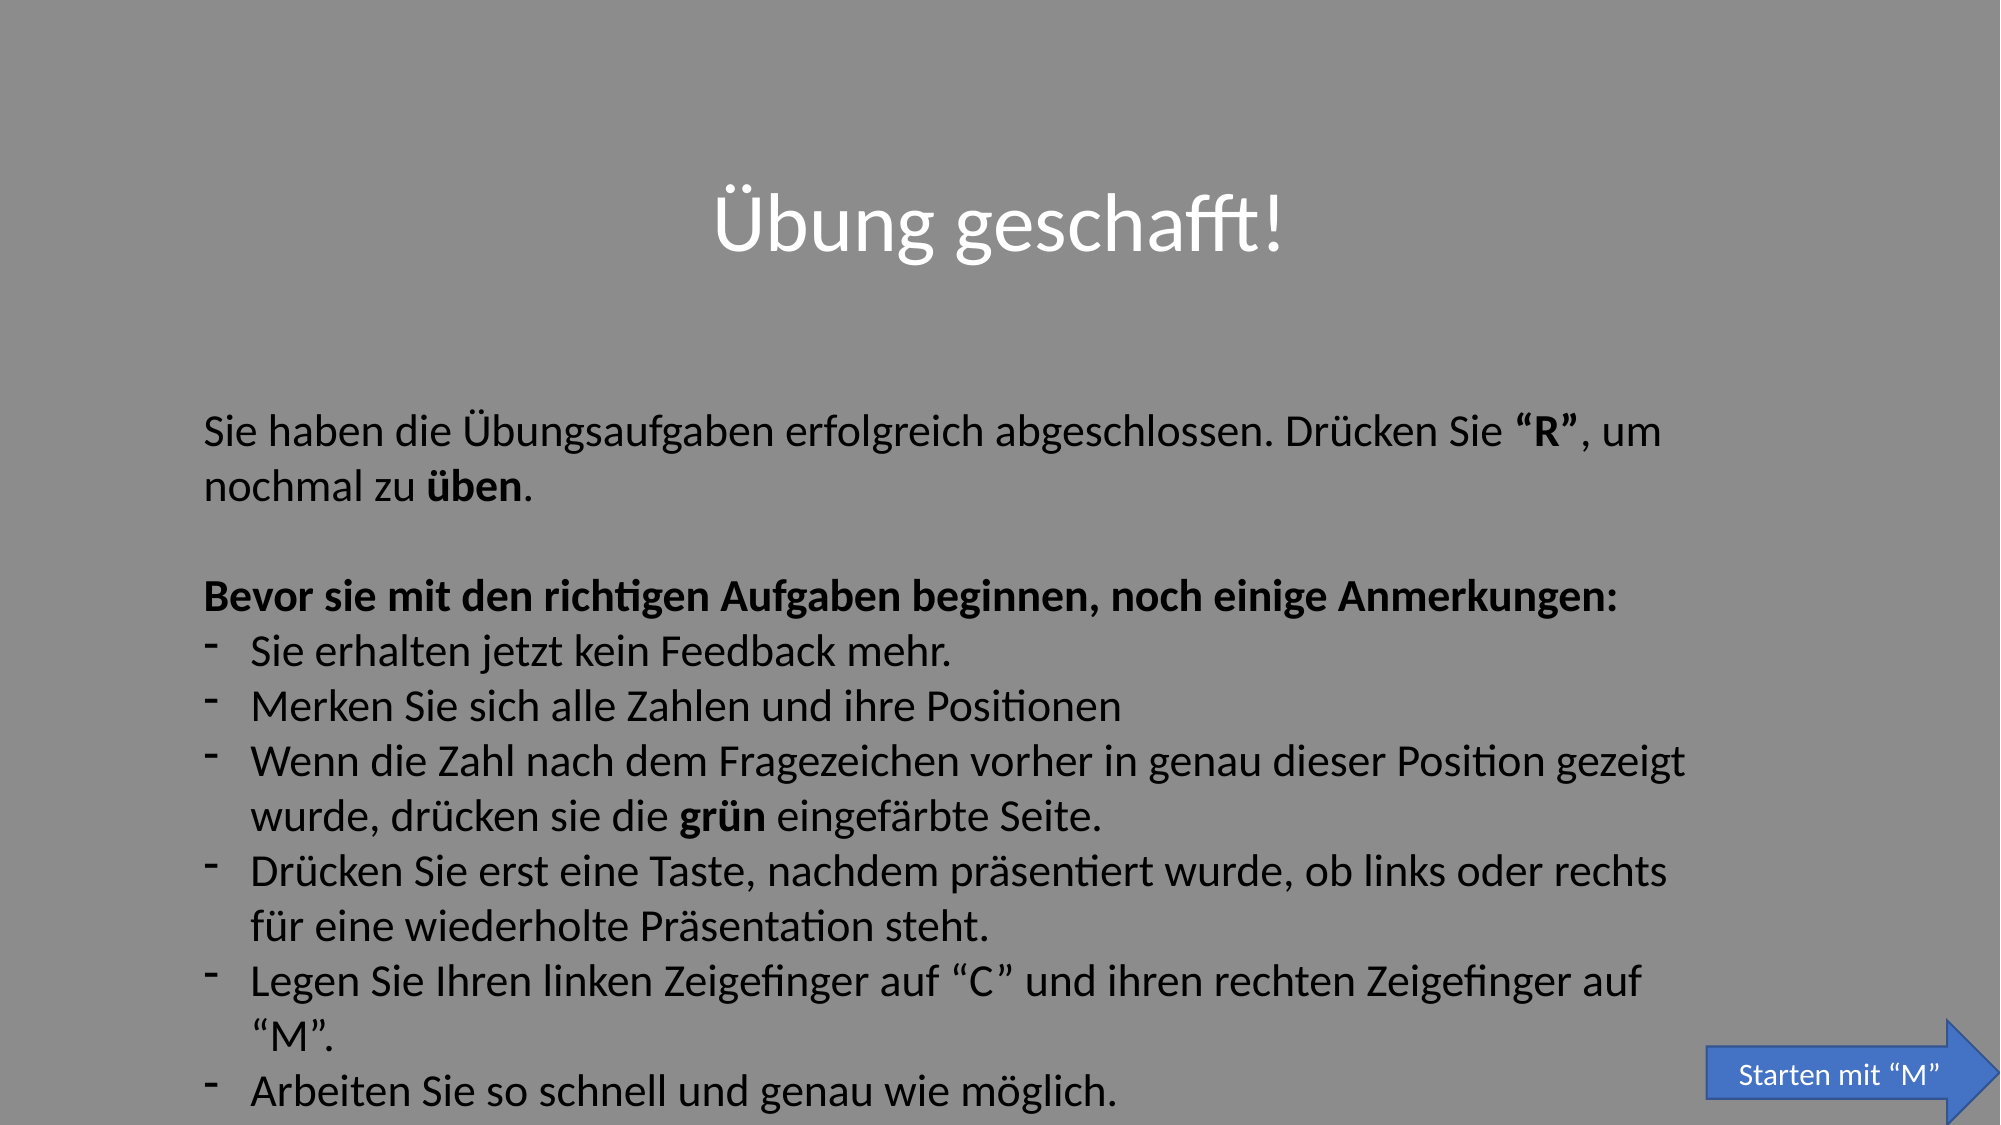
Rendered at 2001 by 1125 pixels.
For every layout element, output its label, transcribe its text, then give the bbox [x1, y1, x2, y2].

text_box Übung geschafft! [152, 160, 1848, 276]
text_box Sie haben die Übungsaufgaben erfolgreich abgeschlossen. Drücken Sie “R”, um nochmal zu üben. Bevor sie mit den richtigen Aufgaben beginnen, noch einige Anmerkungen: Sie erhalten jetzt kein Feedback mehr. Merken Sie sich alle Zahlen und ihre Positionen Wenn die Zahl nach dem Fragezeichen vorher in genau dieser Position gezeigt wurde, drücken sie die grün eingefärbte Seite. Drücken Sie erst eine Taste, nachdem präsentiert wurde, ob links oder rechts für eine wiederholte Präsentation steht. Legen Sie Ihren linken Zeigefinger auf “C” und ihren rechten Zeigefinger auf “M”. Arbeiten Sie so schnell und genau wie möglich. [188, 393, 1704, 1123]
text_box Starten mit “M” [1705, 1017, 2000, 1125]
